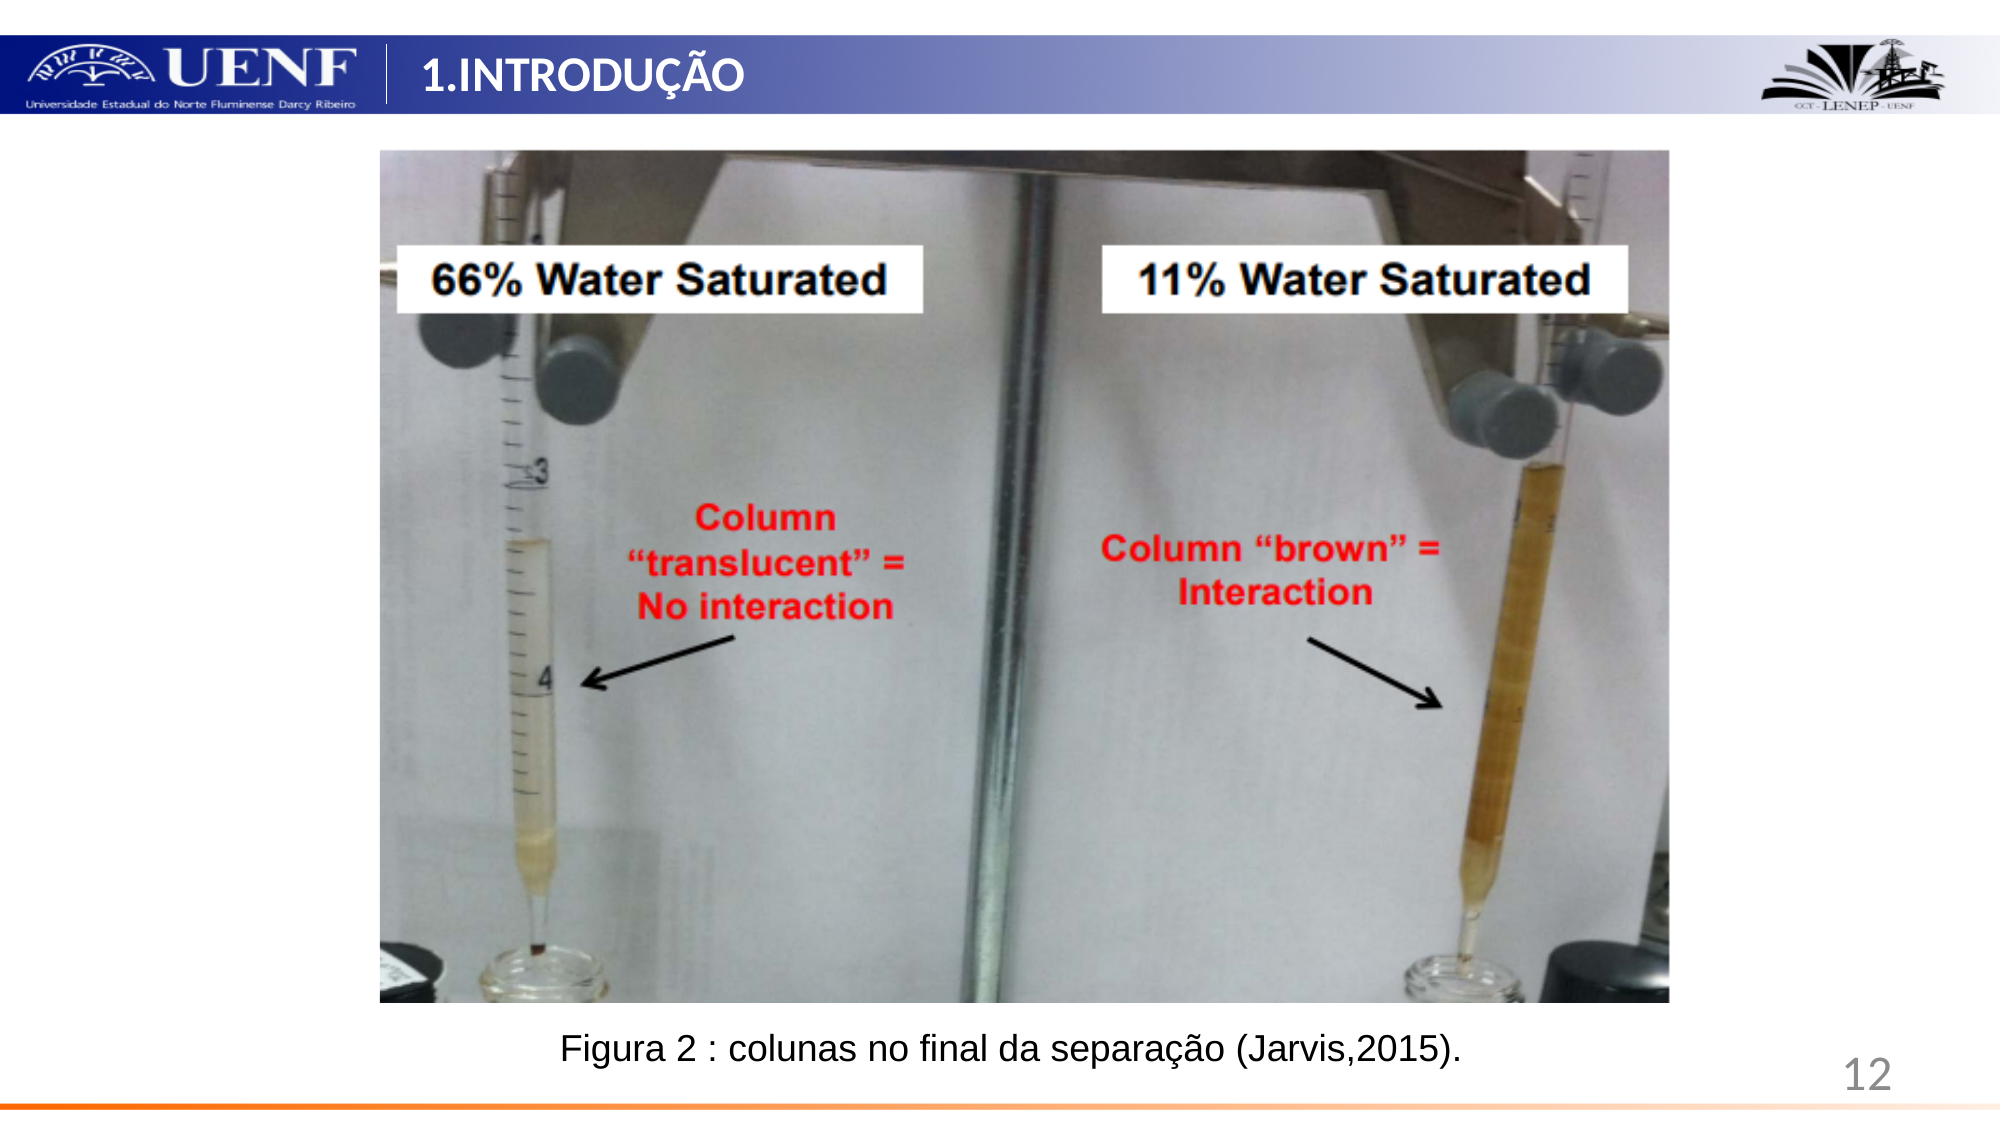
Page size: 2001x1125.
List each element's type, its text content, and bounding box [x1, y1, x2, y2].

text_box Figura 2 : colunas no final da separação (Jarvis,2015). [544, 1016, 1478, 1077]
title 1.INTRODUÇÃO [405, 47, 1226, 105]
picture [0, 0, 2000, 1125]
